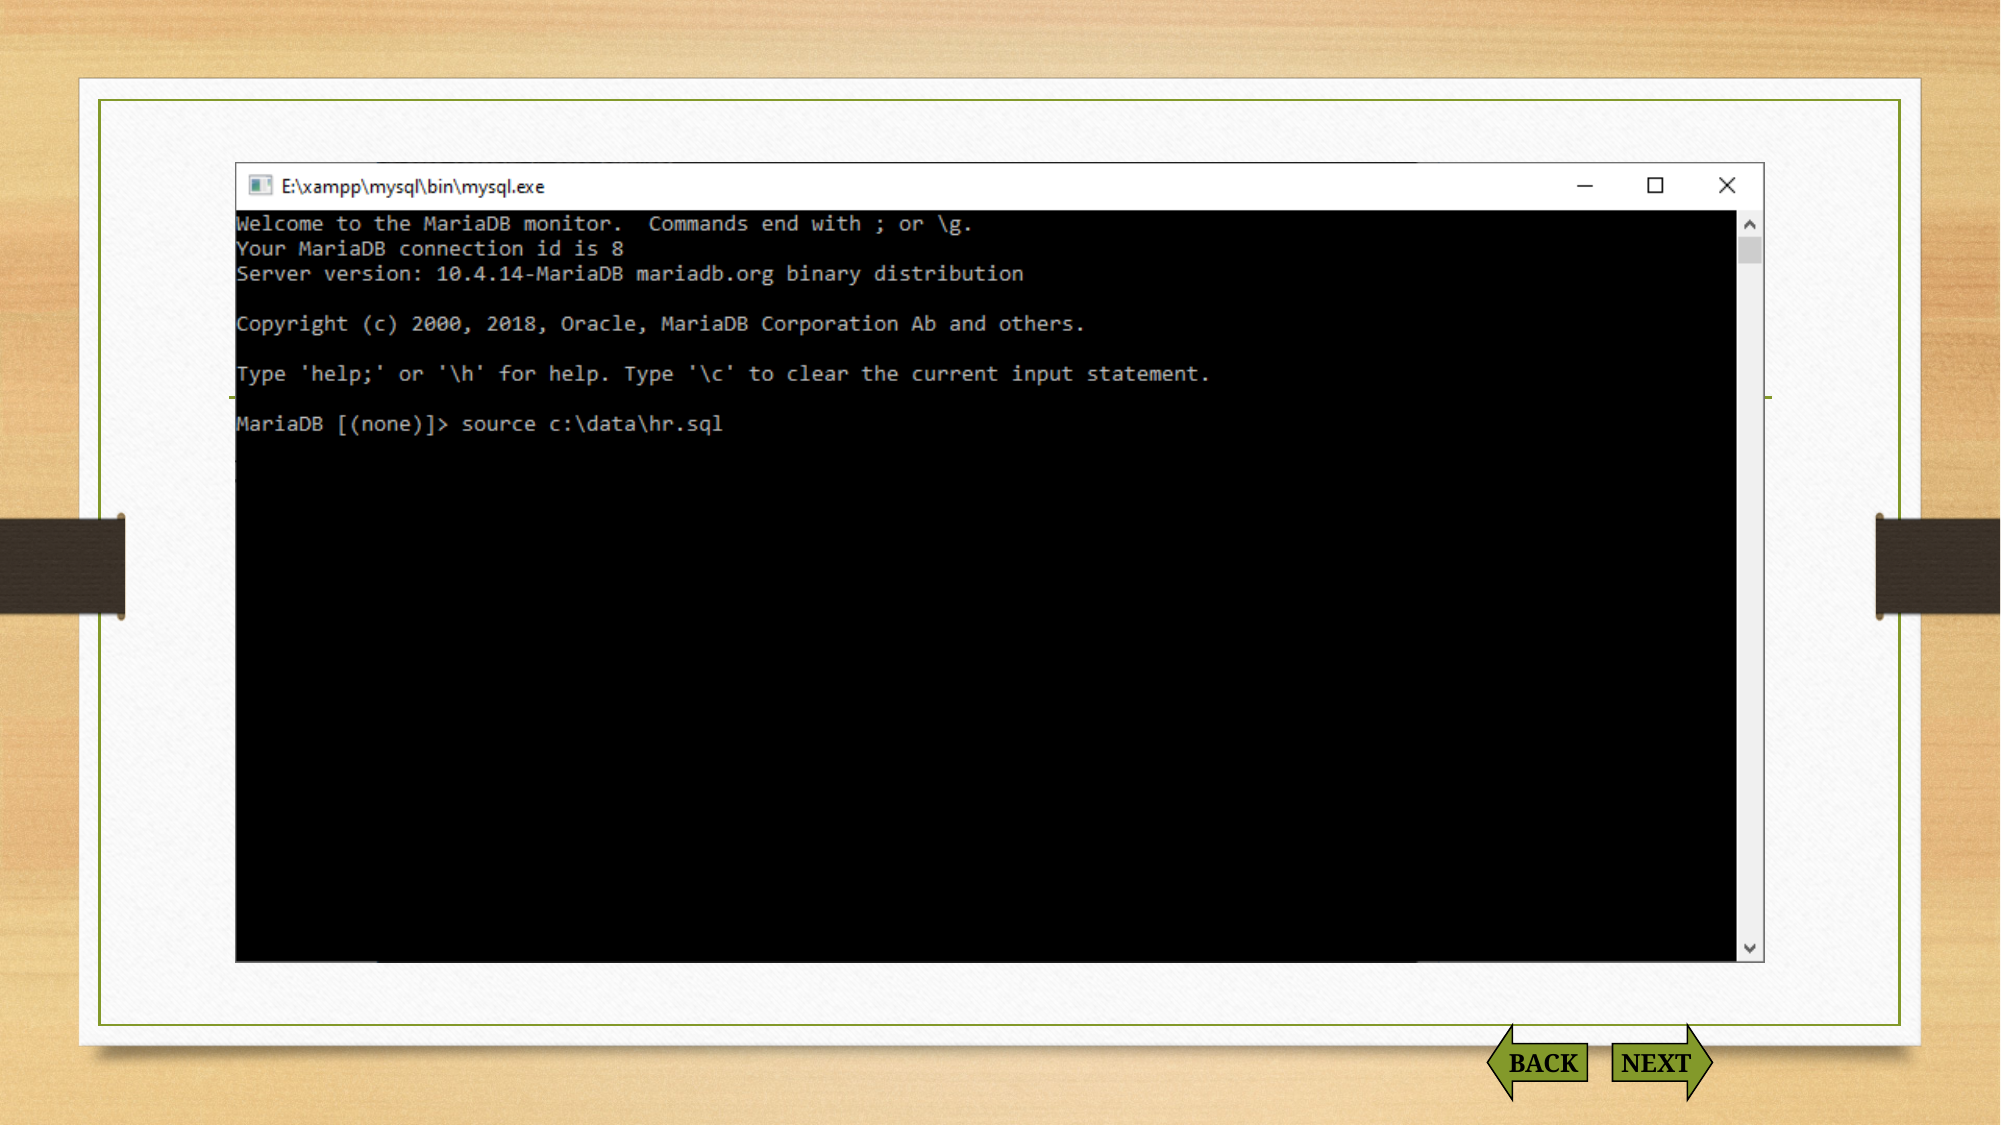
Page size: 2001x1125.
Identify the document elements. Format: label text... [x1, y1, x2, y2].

text_box BACK [1487, 1024, 1588, 1100]
picture [0, 0, 2001, 1125]
text_box NEXT [1612, 1024, 1713, 1100]
